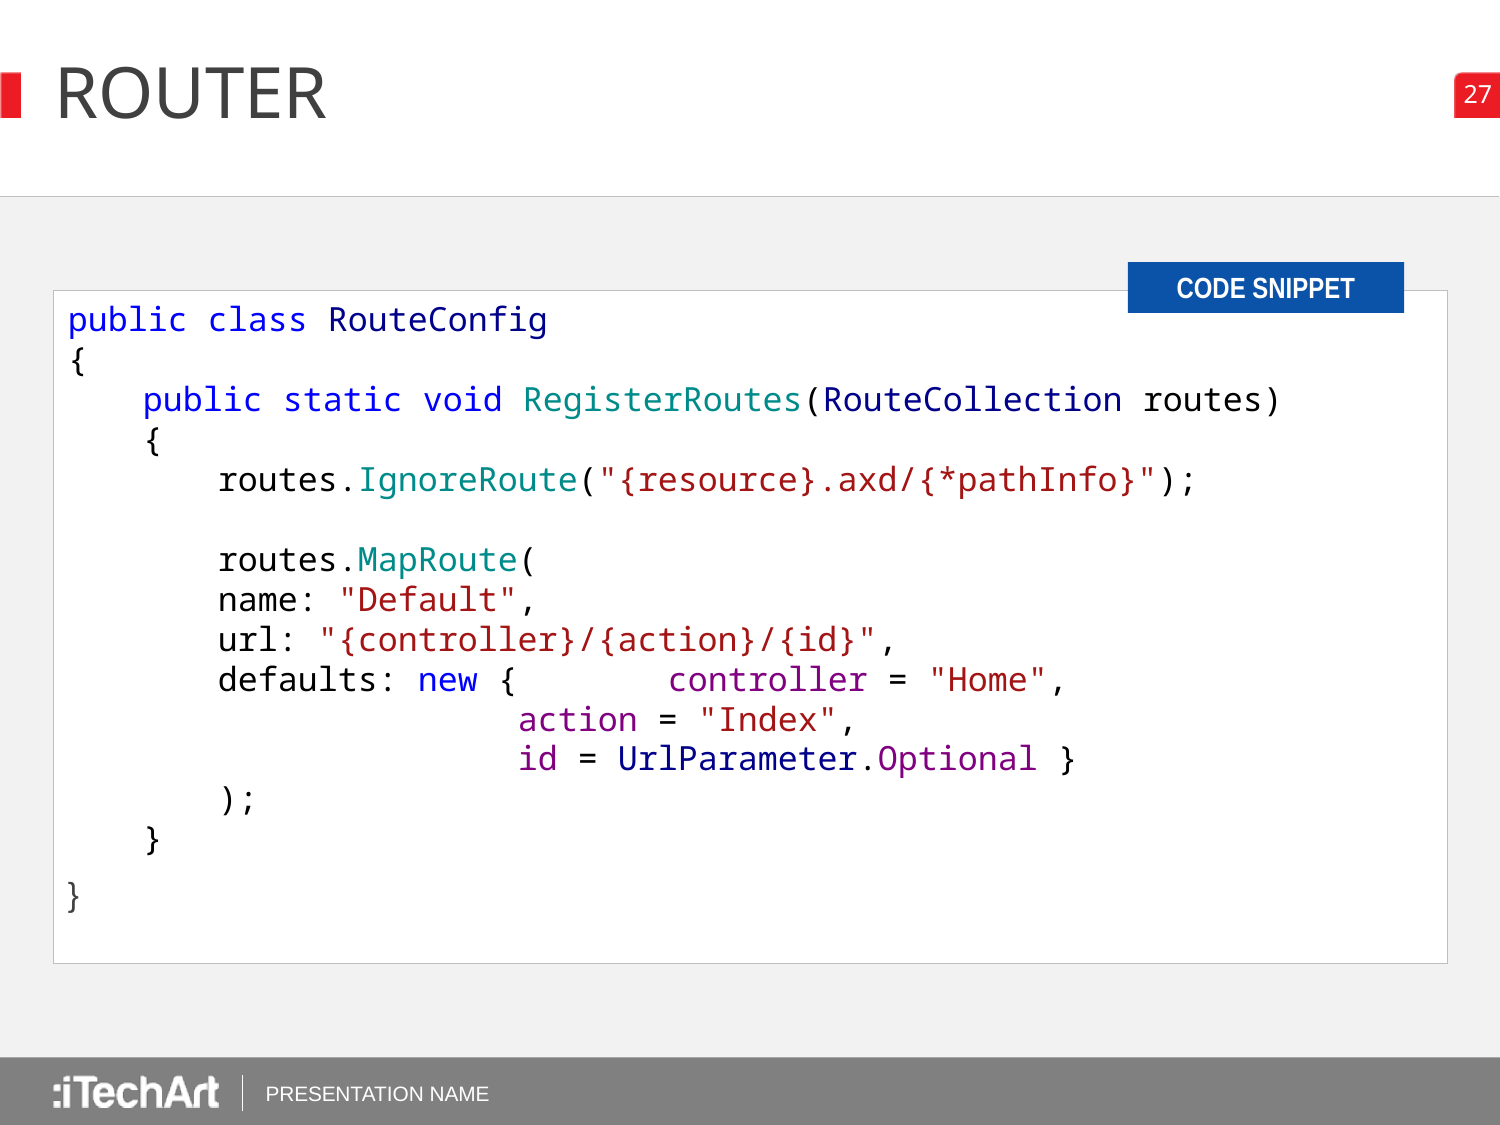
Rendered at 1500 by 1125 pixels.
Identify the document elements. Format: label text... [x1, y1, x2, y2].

picture [0, 72, 21, 118]
picture [53, 1075, 219, 1108]
list public class RouteConfig { public static void RegisterRoutes(RouteCollection routes) { routes.IgnoreRoute("{resource}.axd/{*pathInfo}"); routes.MapRoute( name: "Default", url: "{controller}/{action}/{id}", defaults: new { controller = "Home", action = "Index", id = UrlParameter.Optional } ); } } [53, 290, 1448, 964]
picture [1454, 72, 1500, 118]
title Router [54, 0, 1449, 194]
